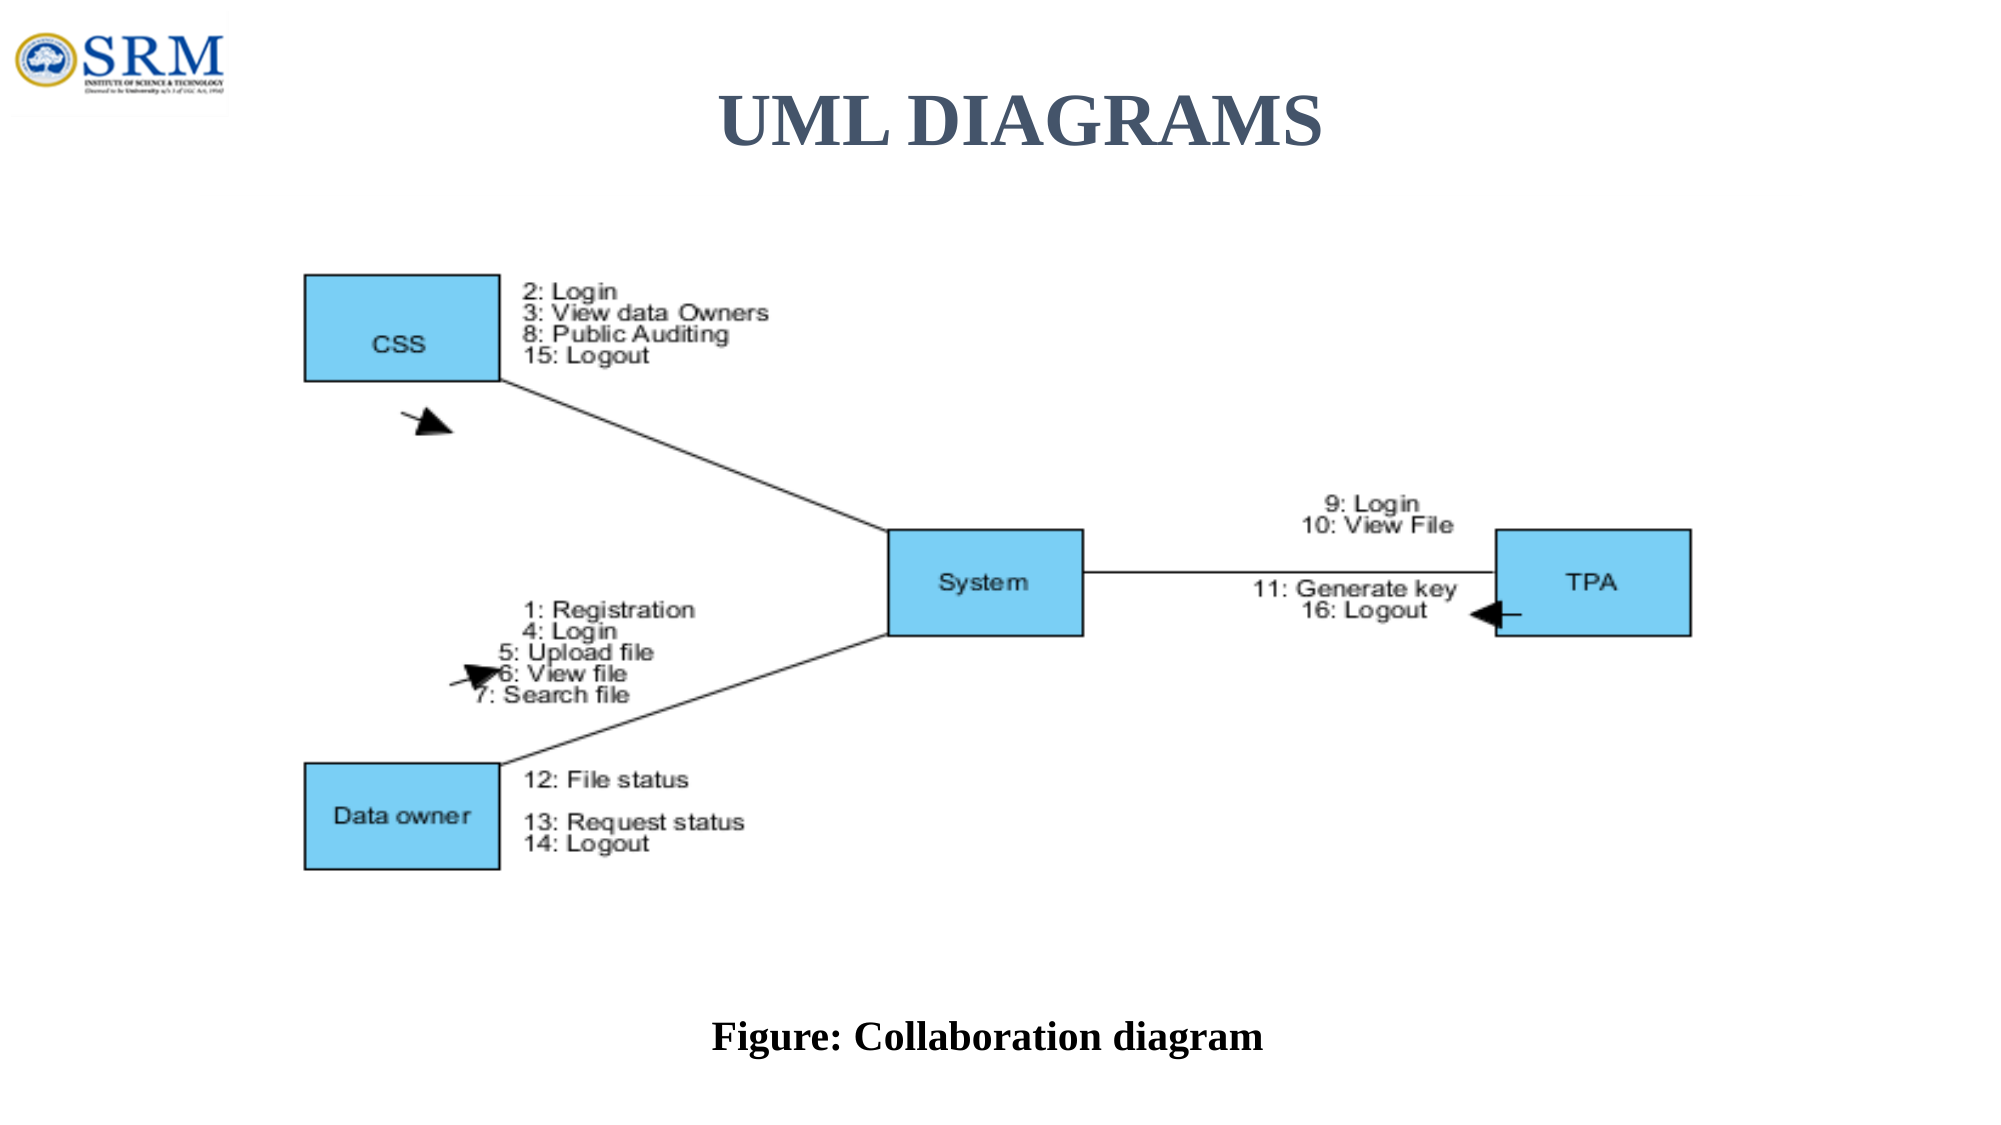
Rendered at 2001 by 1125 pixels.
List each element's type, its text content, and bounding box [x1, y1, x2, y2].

text_box UML DIAGRAMS [240, 0, 1652, 153]
picture [200, 194, 1802, 975]
text_box Figure: Collaboration diagram [686, 1001, 1289, 1067]
picture [11, 11, 230, 119]
